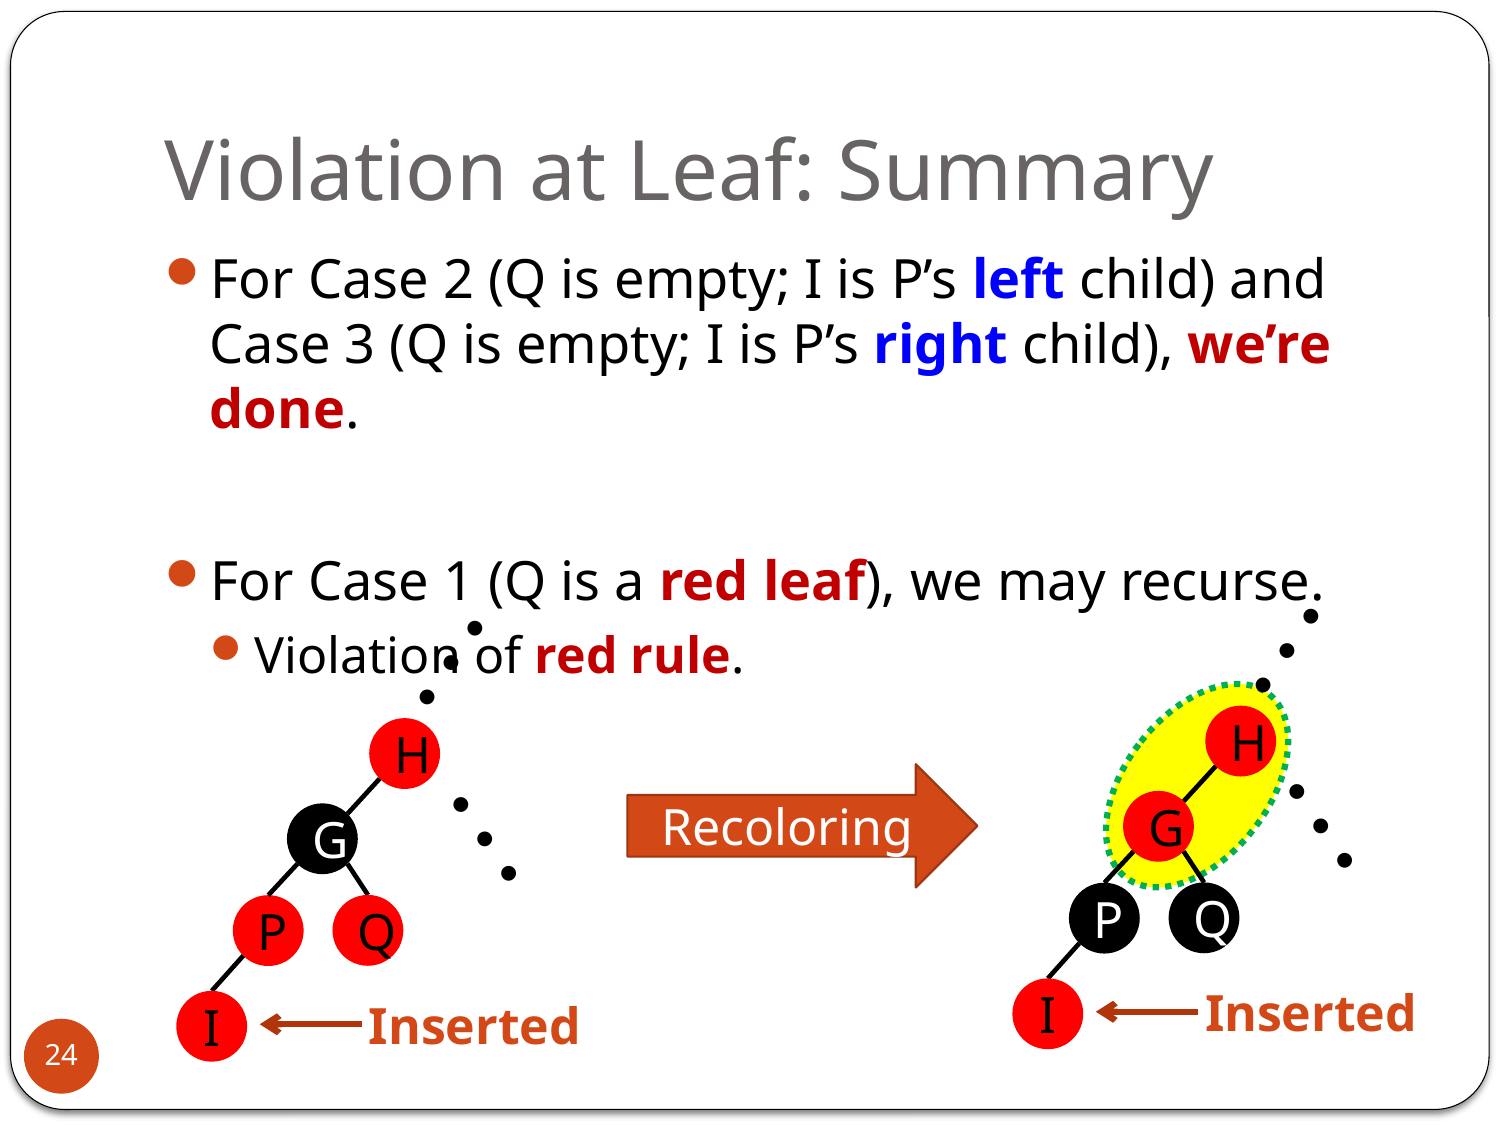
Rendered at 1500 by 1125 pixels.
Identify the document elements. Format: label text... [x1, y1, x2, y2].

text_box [1012, 597, 1418, 1051]
text_box Recoloring [626, 763, 979, 889]
list For Case 2 (Q is empty; I is P’s left child) and Case 3 (Q is empty; I is P’s right child), we’re done. For Case 1 (Q is a red leaf), we may recurse. Violation of red rule. [150, 237, 1425, 988]
slide_number 24 [23, 1018, 99, 1094]
title Violation at Leaf: Summary [150, 45, 1425, 233]
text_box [176, 609, 581, 1063]
